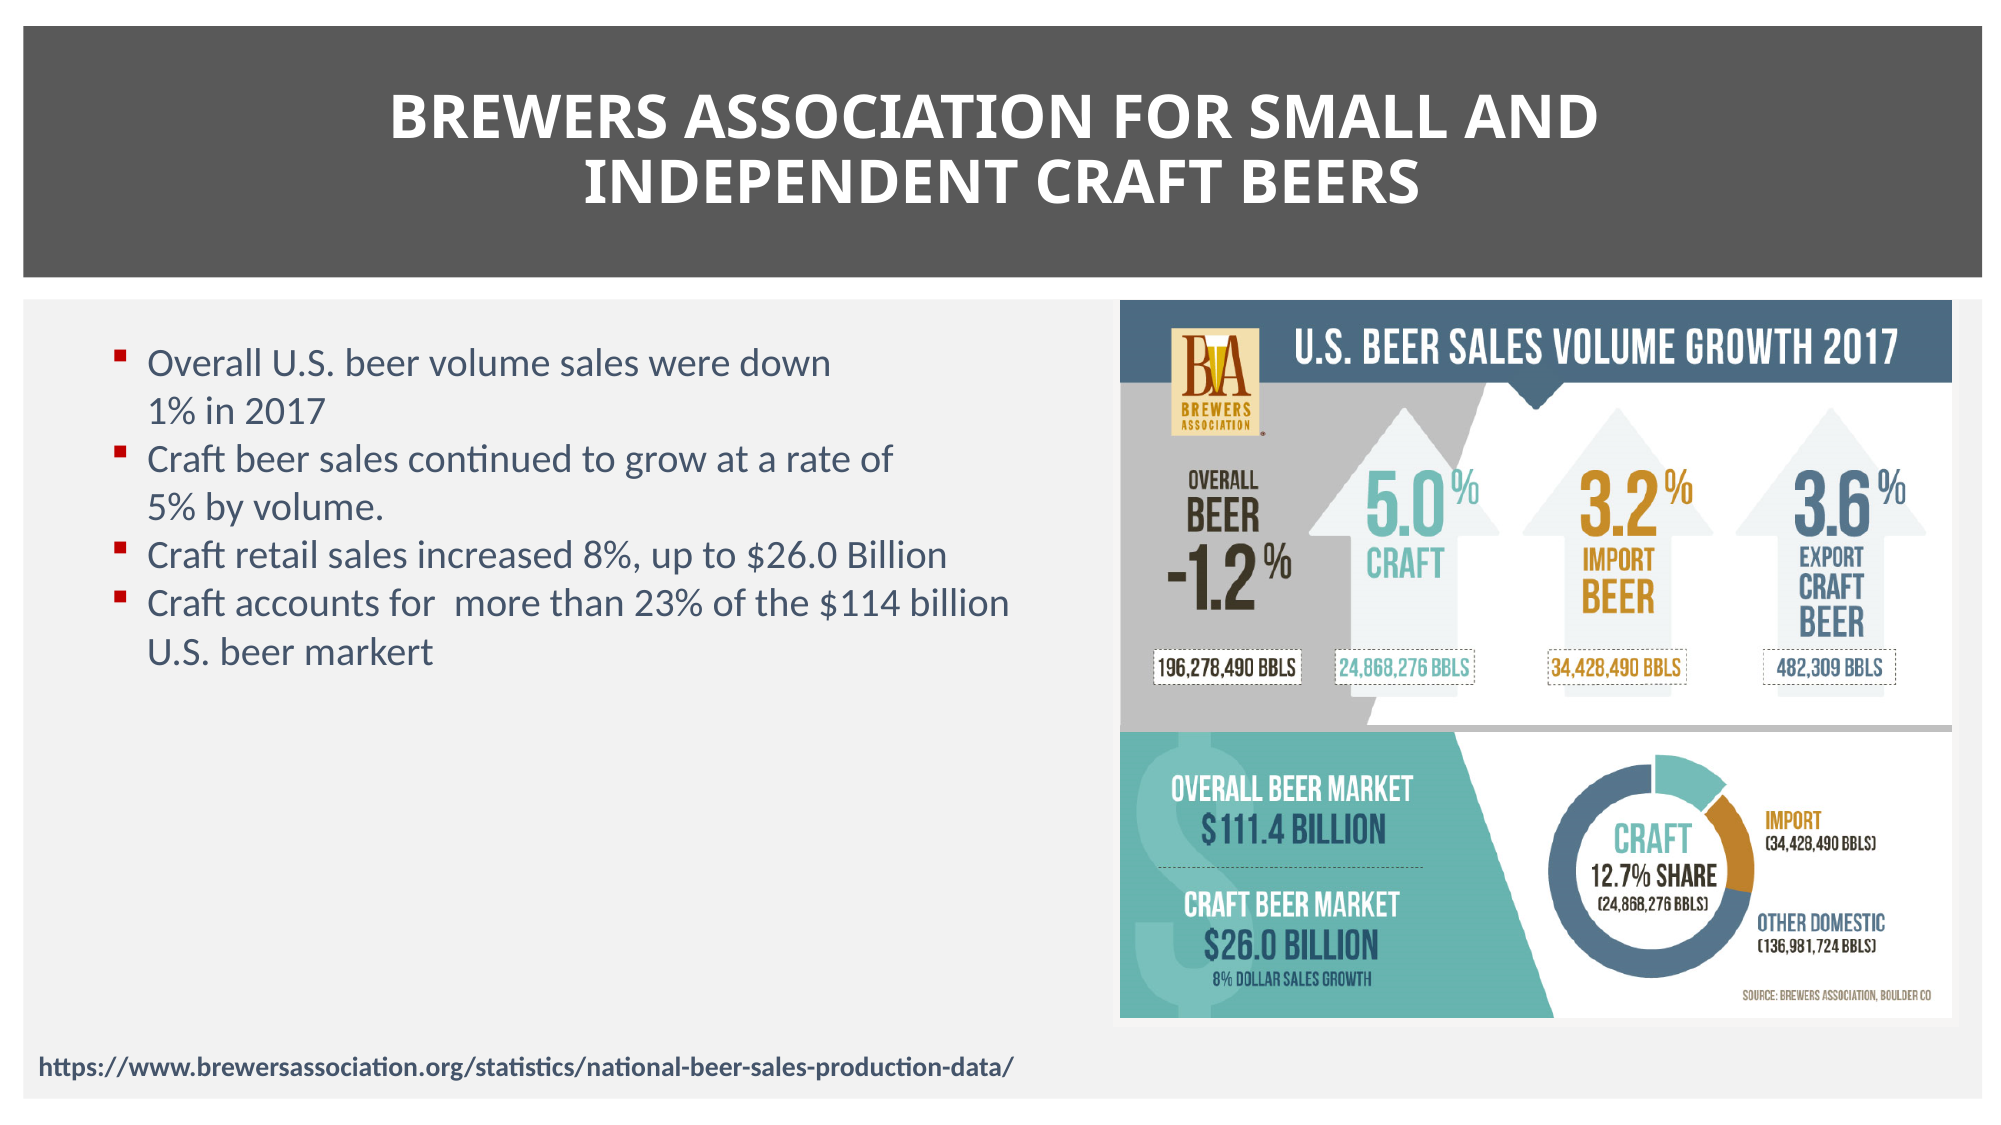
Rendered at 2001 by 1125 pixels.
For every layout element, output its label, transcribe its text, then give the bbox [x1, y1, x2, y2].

list Overall U.S. beer volume sales were down 1% in 2017 Craft beer sales continued to grow at a rate of 5% by volume. Craft retail sales increased 8%, up to $26.0 Billion Craft accounts for more than 23% of the $114 billion U.S. beer markert https://www.brewersassociation.org/statistics/national-beer-sales-production-data/ [23, 299, 1983, 1099]
picture [1113, 299, 1959, 1027]
title BREWERS ASSOCIATION FOR SMALL AND INDEPENDENT CRAFT BEERS [23, 26, 1983, 278]
